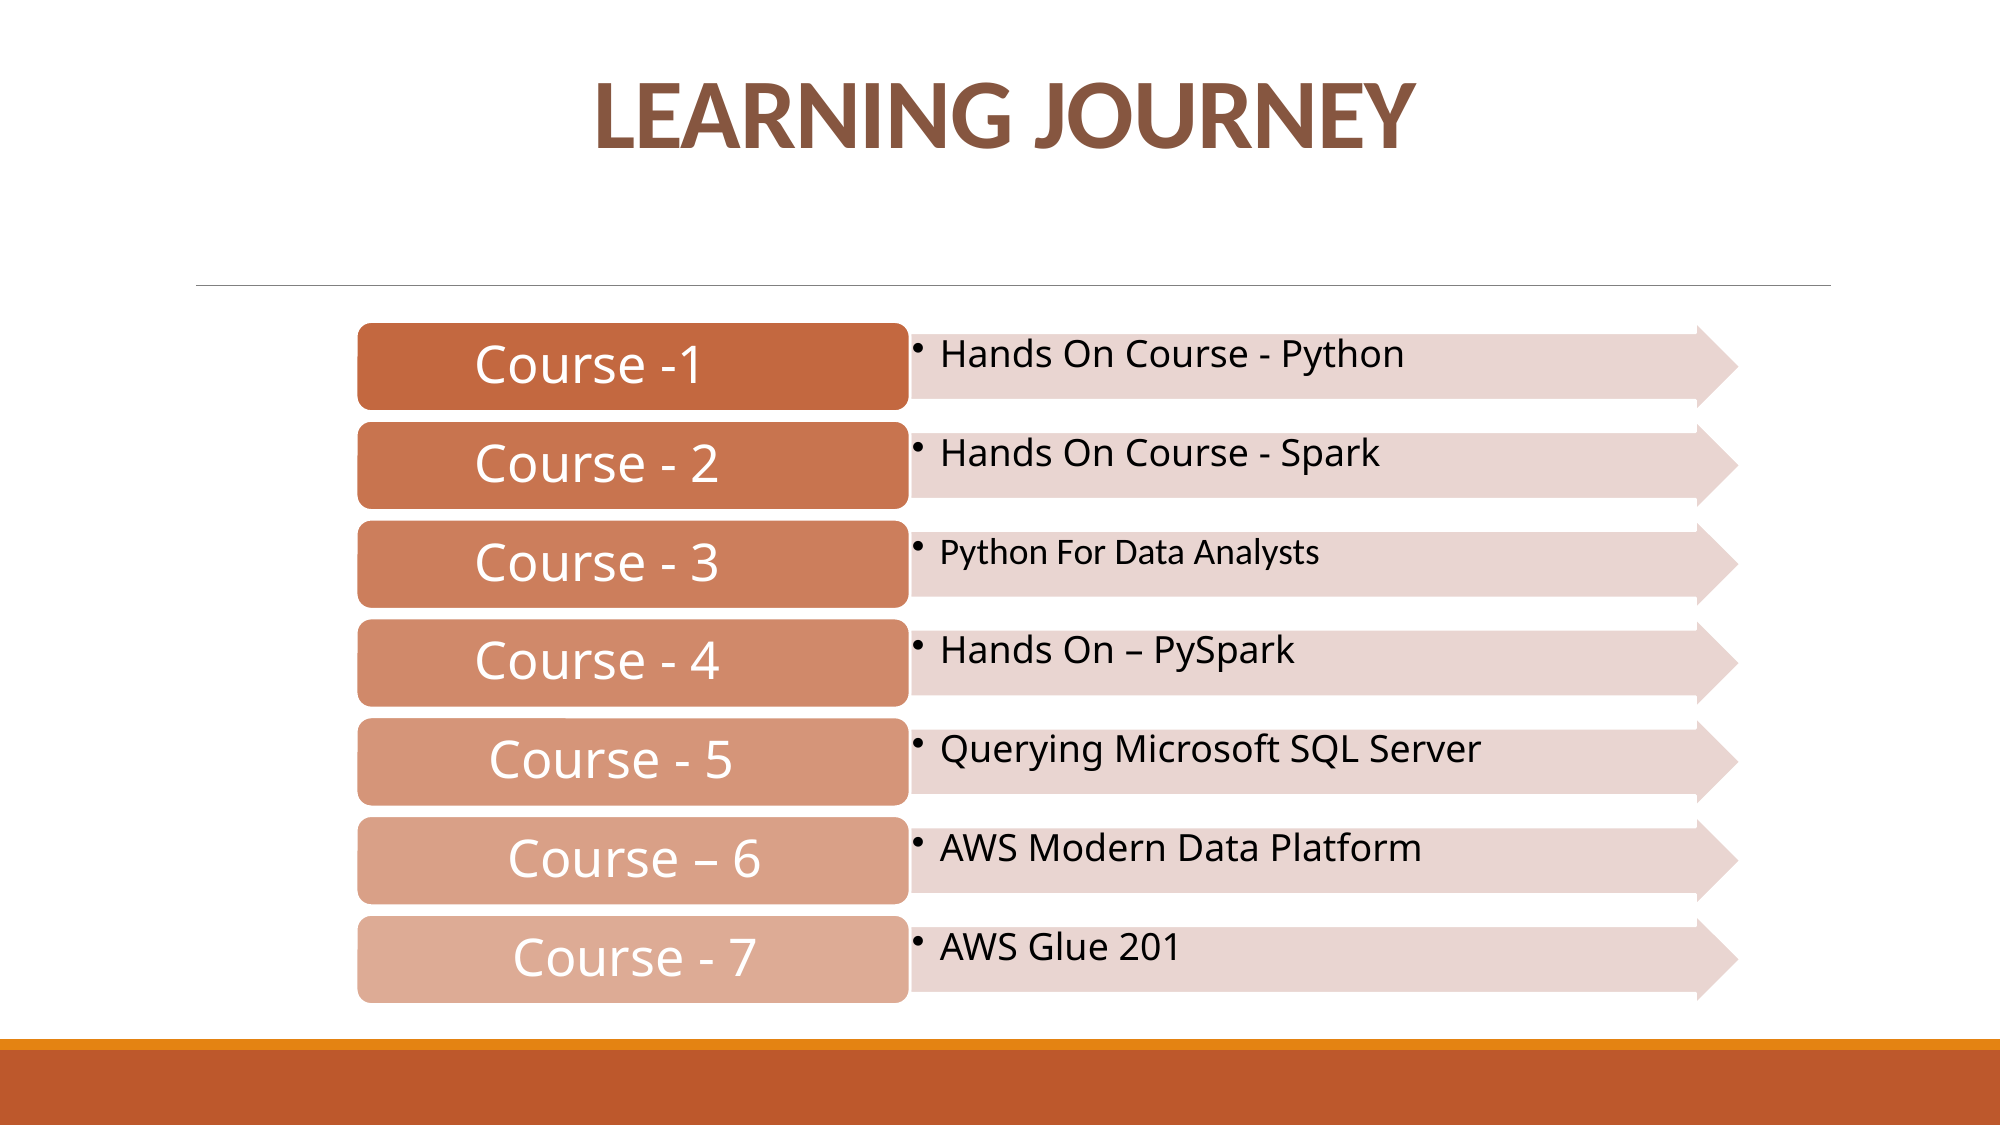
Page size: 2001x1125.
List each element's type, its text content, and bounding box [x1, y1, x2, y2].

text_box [355, 320, 1742, 1006]
title LEARNING JOURNEY [180, 47, 1830, 177]
